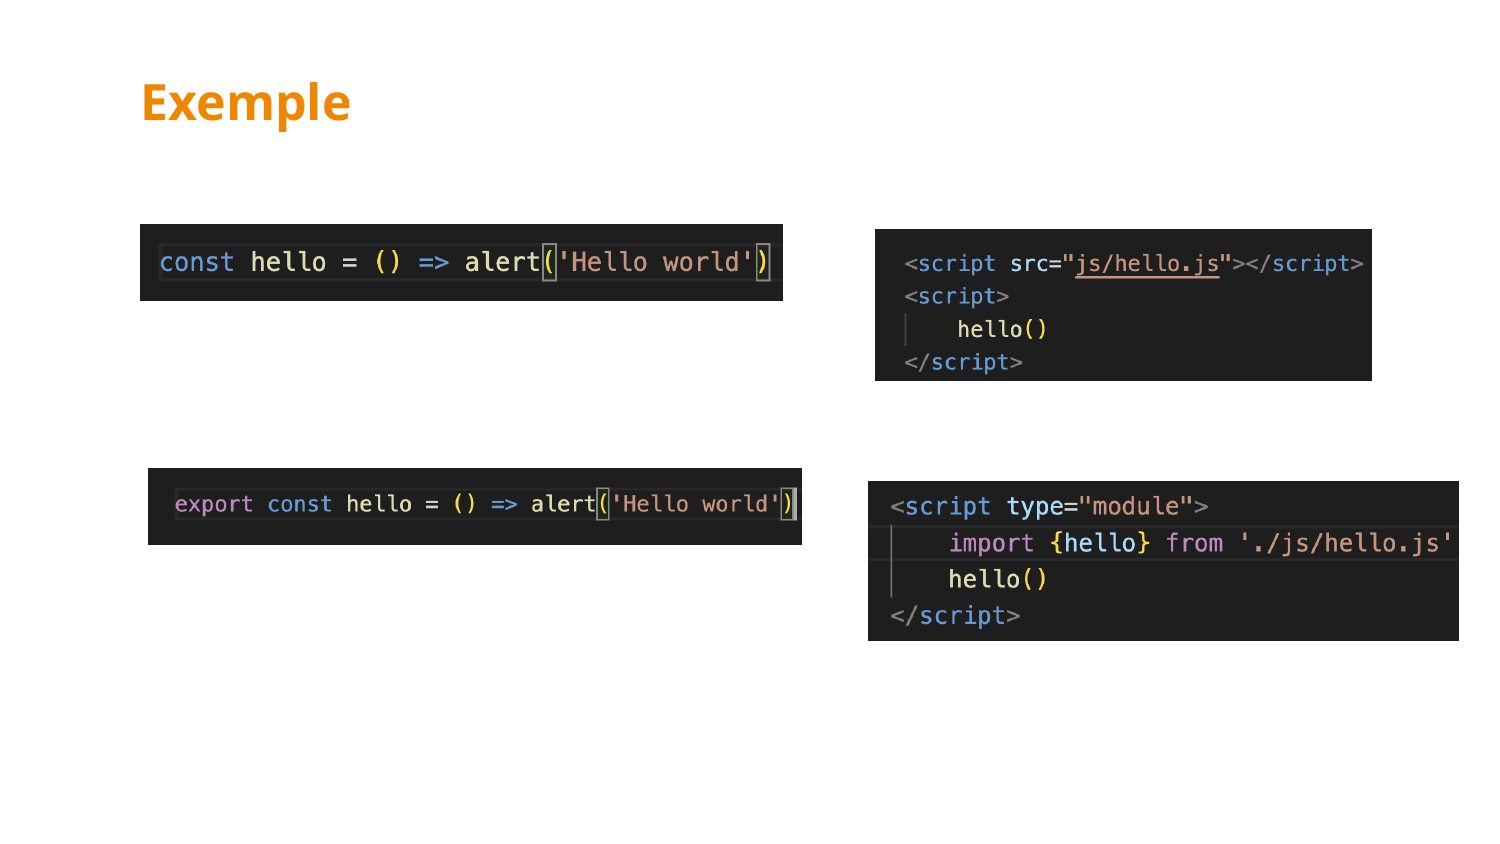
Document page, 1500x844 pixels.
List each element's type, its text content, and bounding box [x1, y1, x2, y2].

picture [874, 229, 1373, 382]
text_box Exemple [140, 69, 979, 130]
picture [868, 481, 1459, 641]
picture [140, 223, 784, 301]
picture [148, 468, 802, 545]
